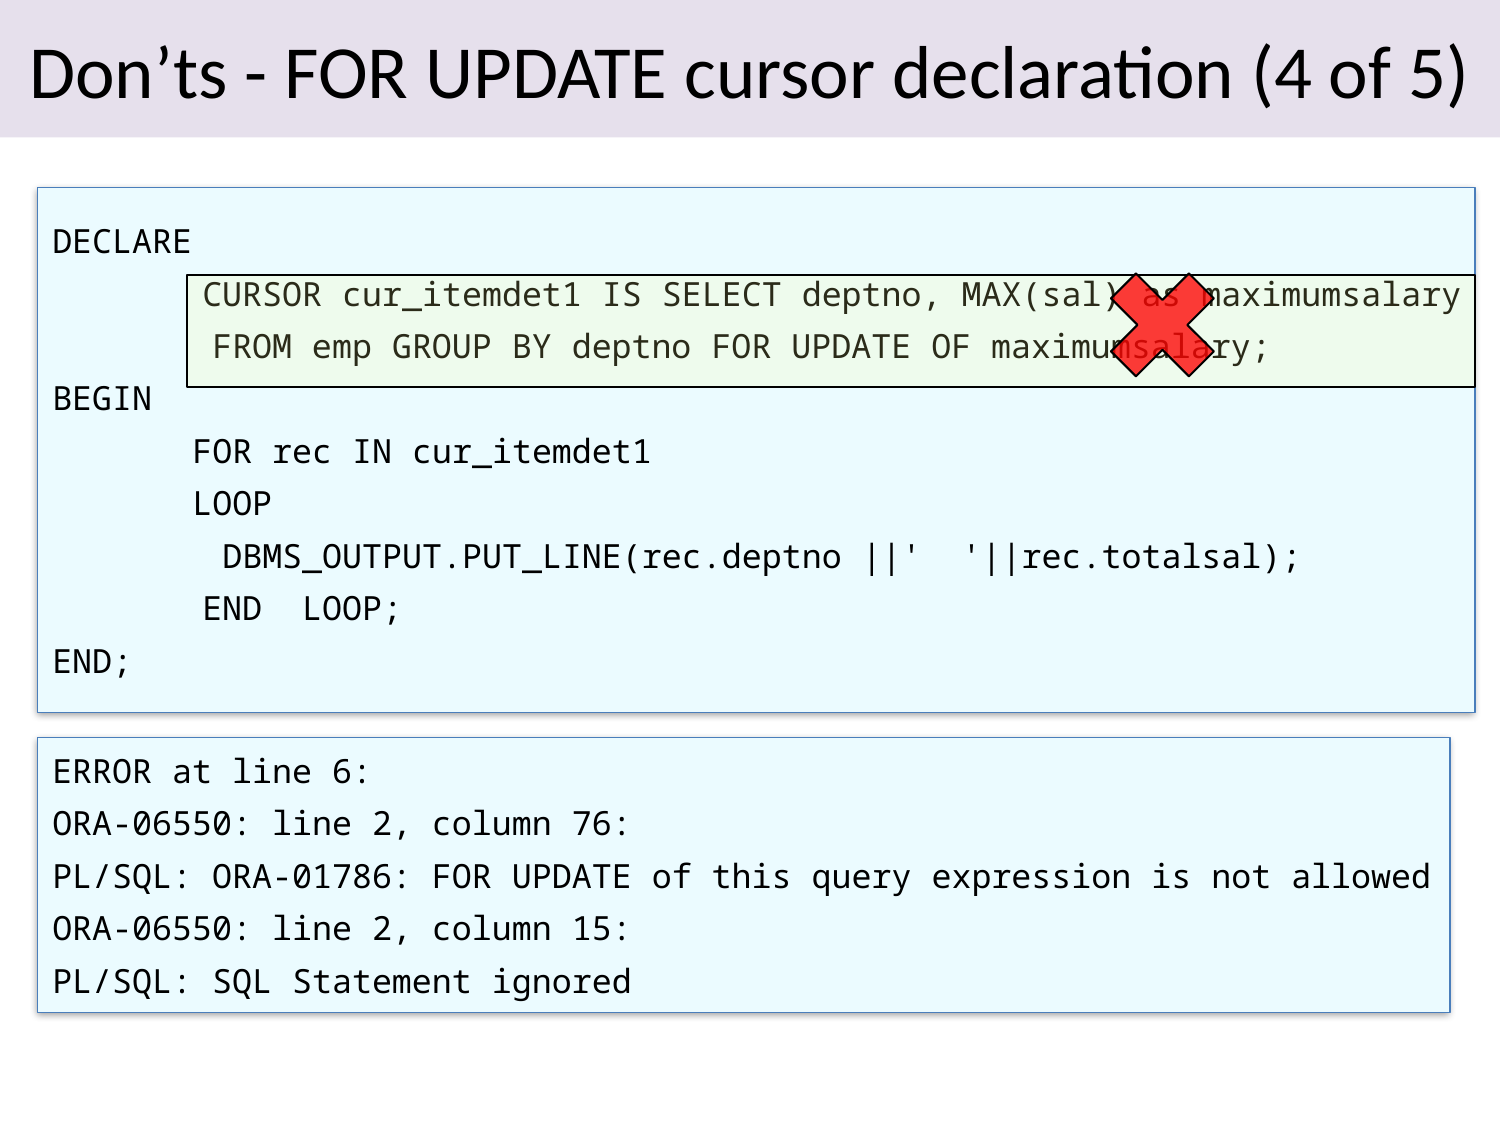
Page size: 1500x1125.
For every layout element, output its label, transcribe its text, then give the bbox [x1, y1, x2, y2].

title Don’ts - FOR UPDATE cursor declaration (4 of 5) [0, 0, 1500, 138]
list [0, 162, 1451, 1050]
text_box DECLARE CURSOR cur_itemdet1 IS SELECT deptno, MAX(sal) as maximumsalary FROM emp GROUP BY deptno FOR UPDATE OF maximumsalary; BEGIN FOR rec IN cur_itemdet1 LOOP DBMS_OUTPUT.PUT_LINE(rec.deptno ||' '||rec.totalsal); END LOOP; END; [37, 187, 1476, 713]
text_box ERROR at line 6: ORA-06550: line 2, column 76: PL/SQL: ORA-01786: FOR UPDATE of this query expression is not allowed ORA-06550: line 2, column 15: PL/SQL: SQL Statement ignored [37, 737, 1451, 1013]
text_box [187, 275, 1475, 388]
text_box [1110, 273, 1214, 377]
